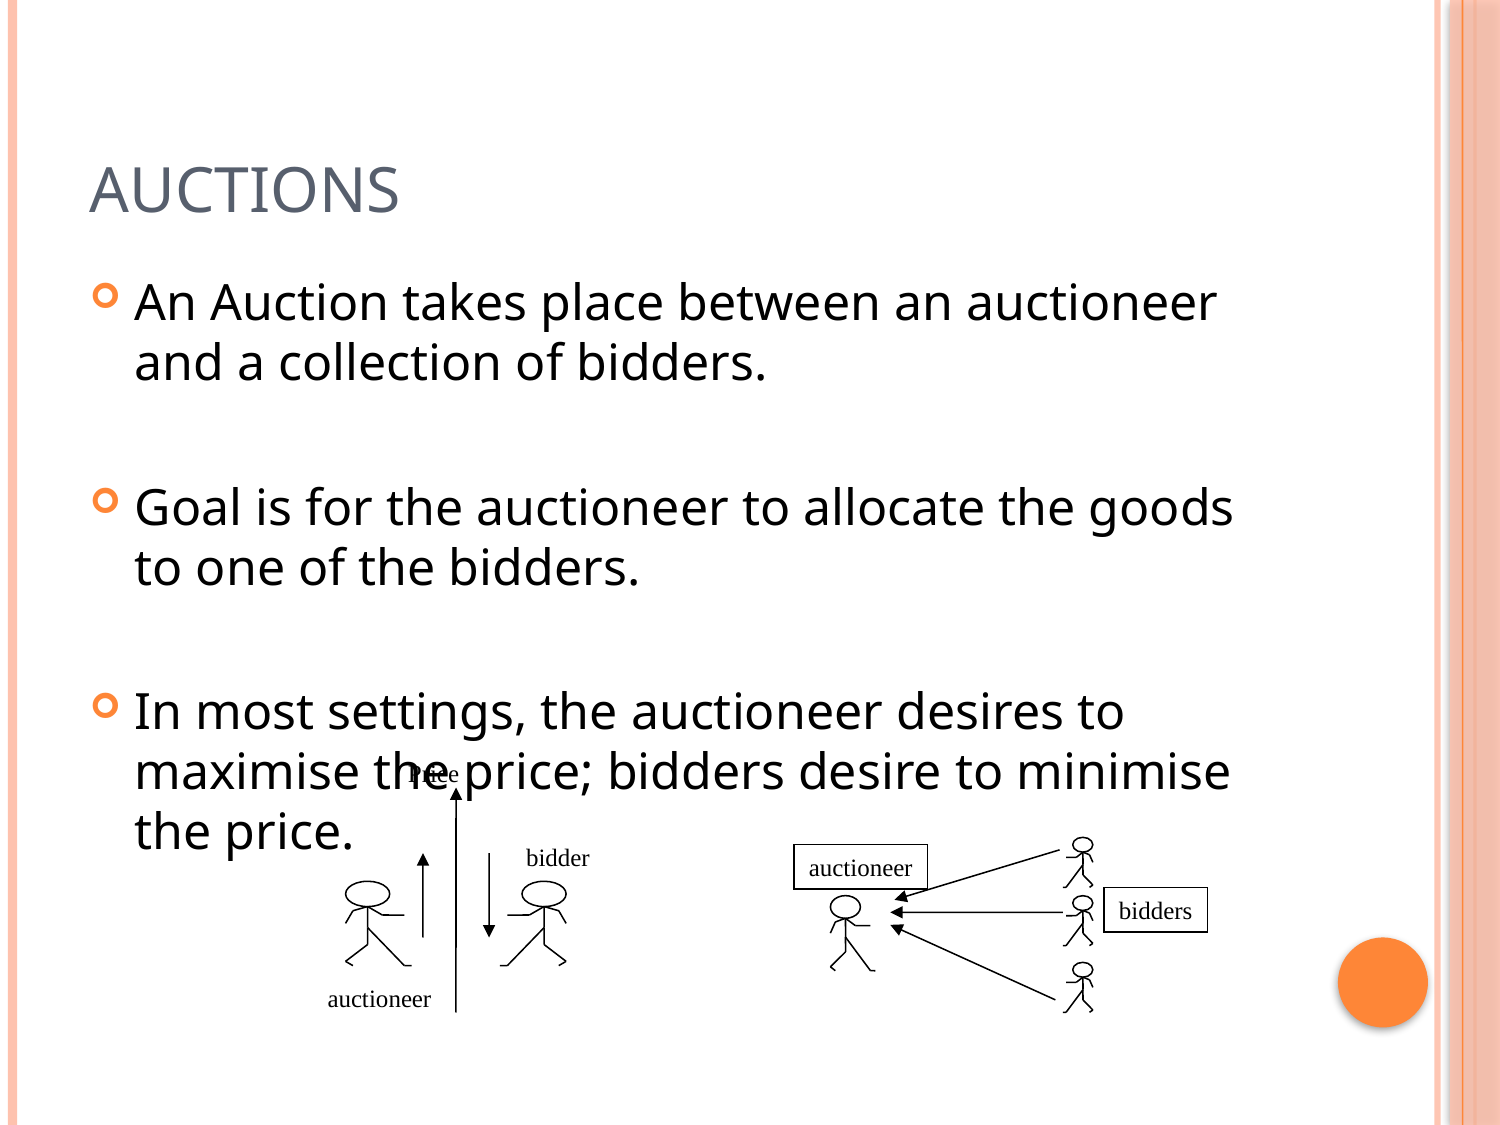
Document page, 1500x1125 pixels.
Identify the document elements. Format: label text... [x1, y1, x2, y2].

title Auctions [75, 45, 1300, 233]
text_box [311, 749, 606, 1021]
list An Auction takes place between an auctioneer and a collection of bidders. Goal is for the auctioneer to allocate the goods to one of the bidders. In most settings, the auctioneer desires to maximise the price; bidders desire to minimise the price. [75, 262, 1300, 1062]
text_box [792, 836, 1209, 1013]
